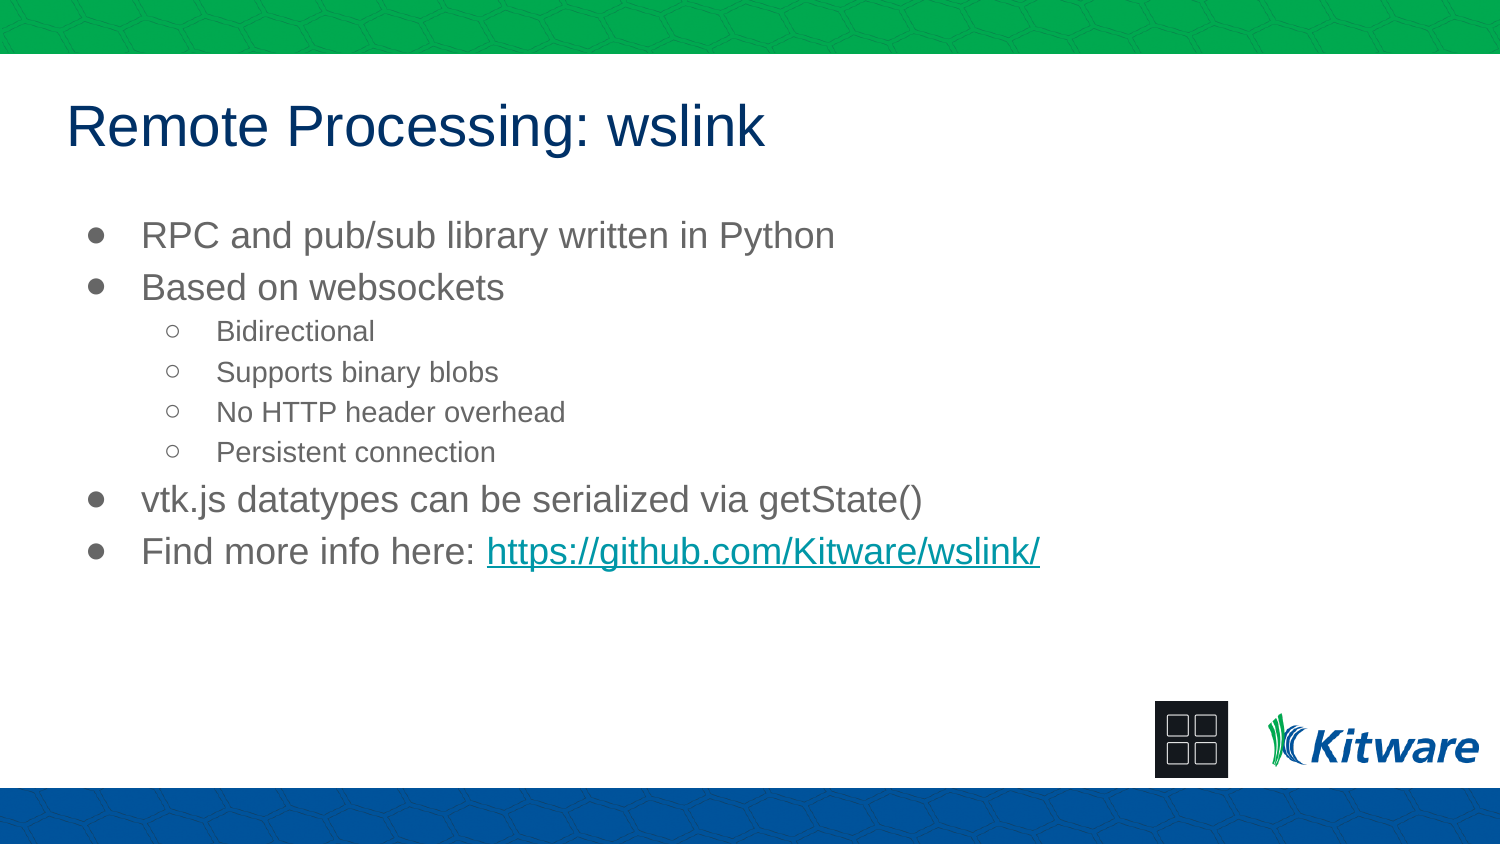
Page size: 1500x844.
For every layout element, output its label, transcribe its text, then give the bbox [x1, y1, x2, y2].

list RPC and pub/sub library written in Python Based on websockets Bidirectional Supports binary blobs No HTTP header overhead Persistent connection vtk.js datatypes can be serialized via getState() Find more info here: https://github.com/Kitware/wslink/ [51, 189, 1449, 750]
picture [0, 0, 1500, 844]
title Remote Processing: wslink [51, 72, 1449, 167]
